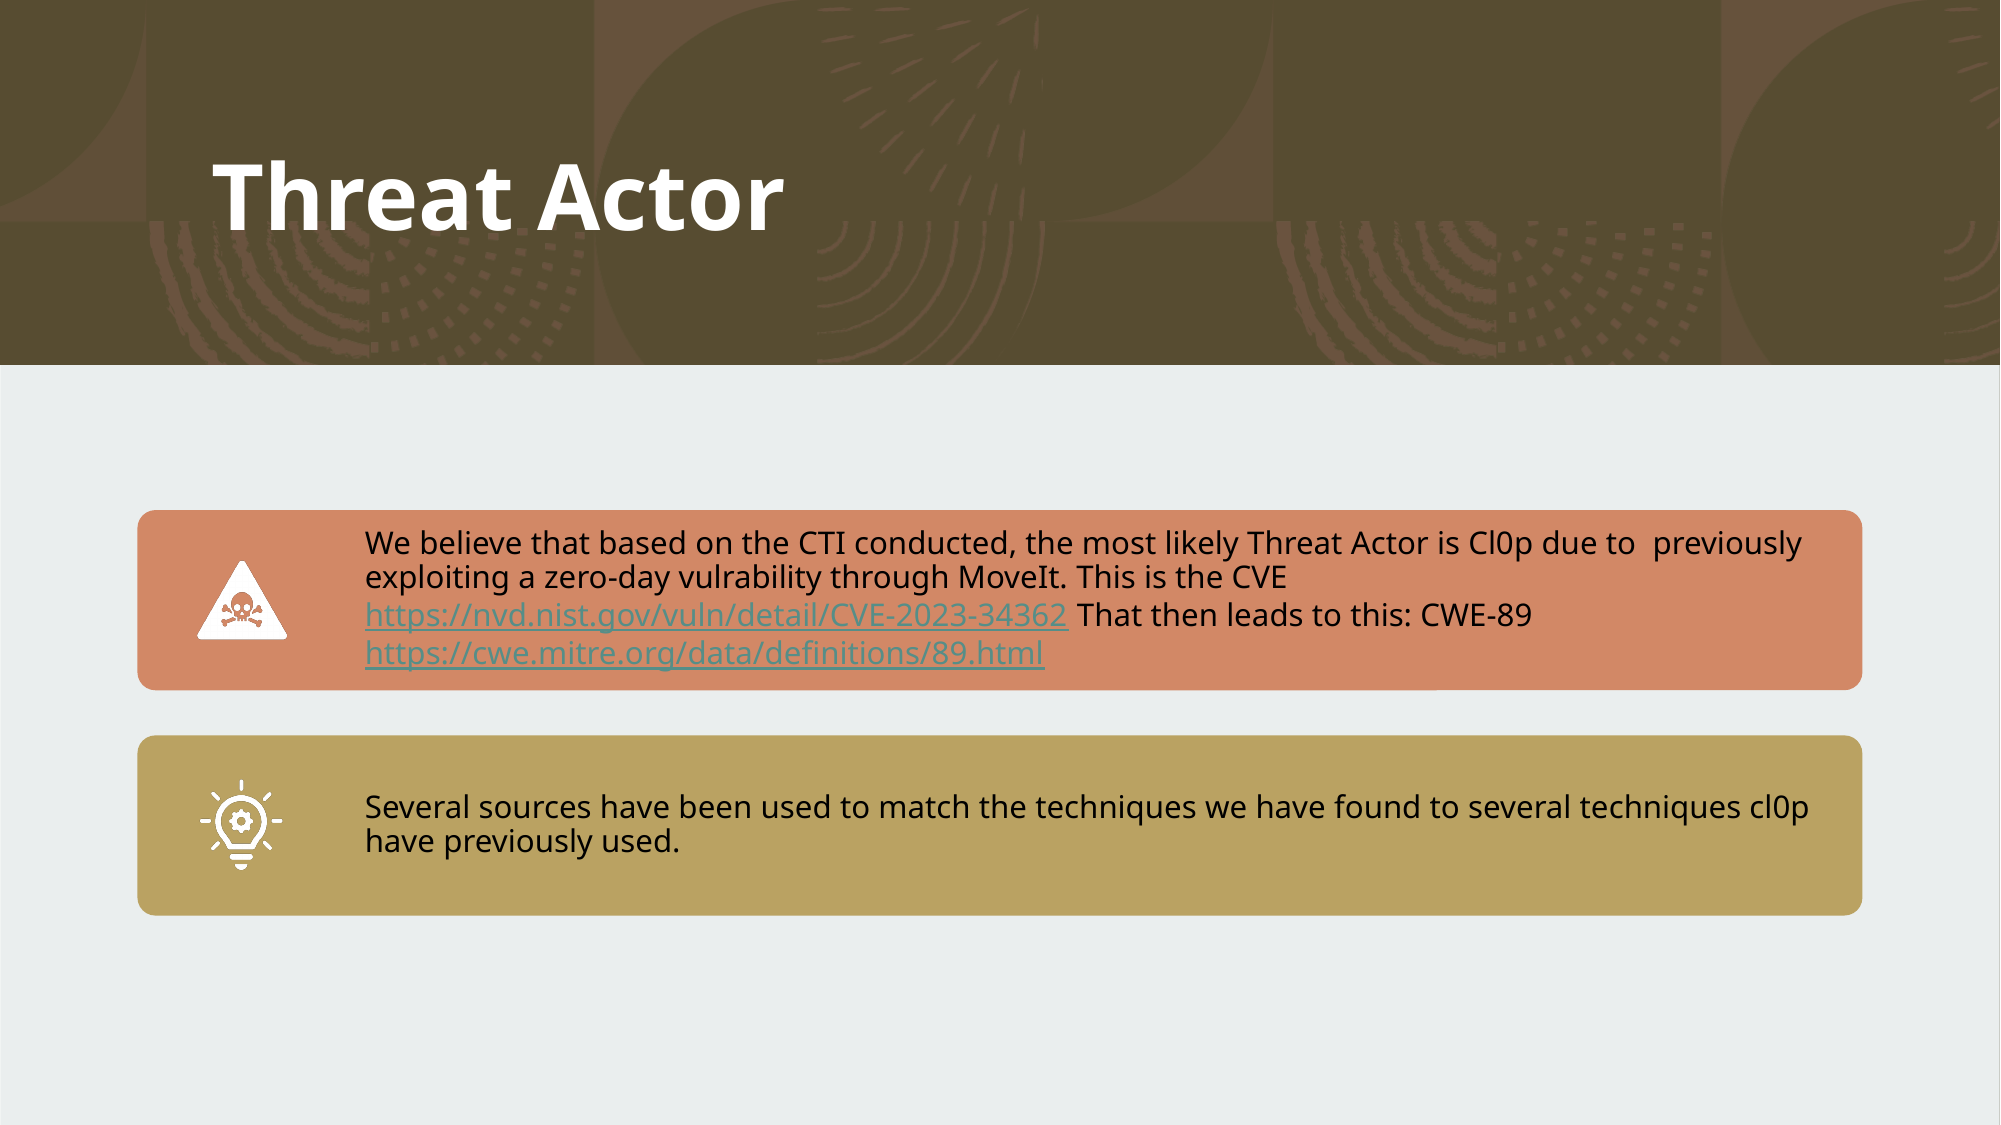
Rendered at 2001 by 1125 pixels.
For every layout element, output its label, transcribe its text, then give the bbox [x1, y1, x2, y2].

text_box [0, 0, 2000, 366]
title Threat Actor [196, 62, 1838, 325]
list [137, 412, 1863, 1014]
text_box [0, 366, 2000, 1125]
